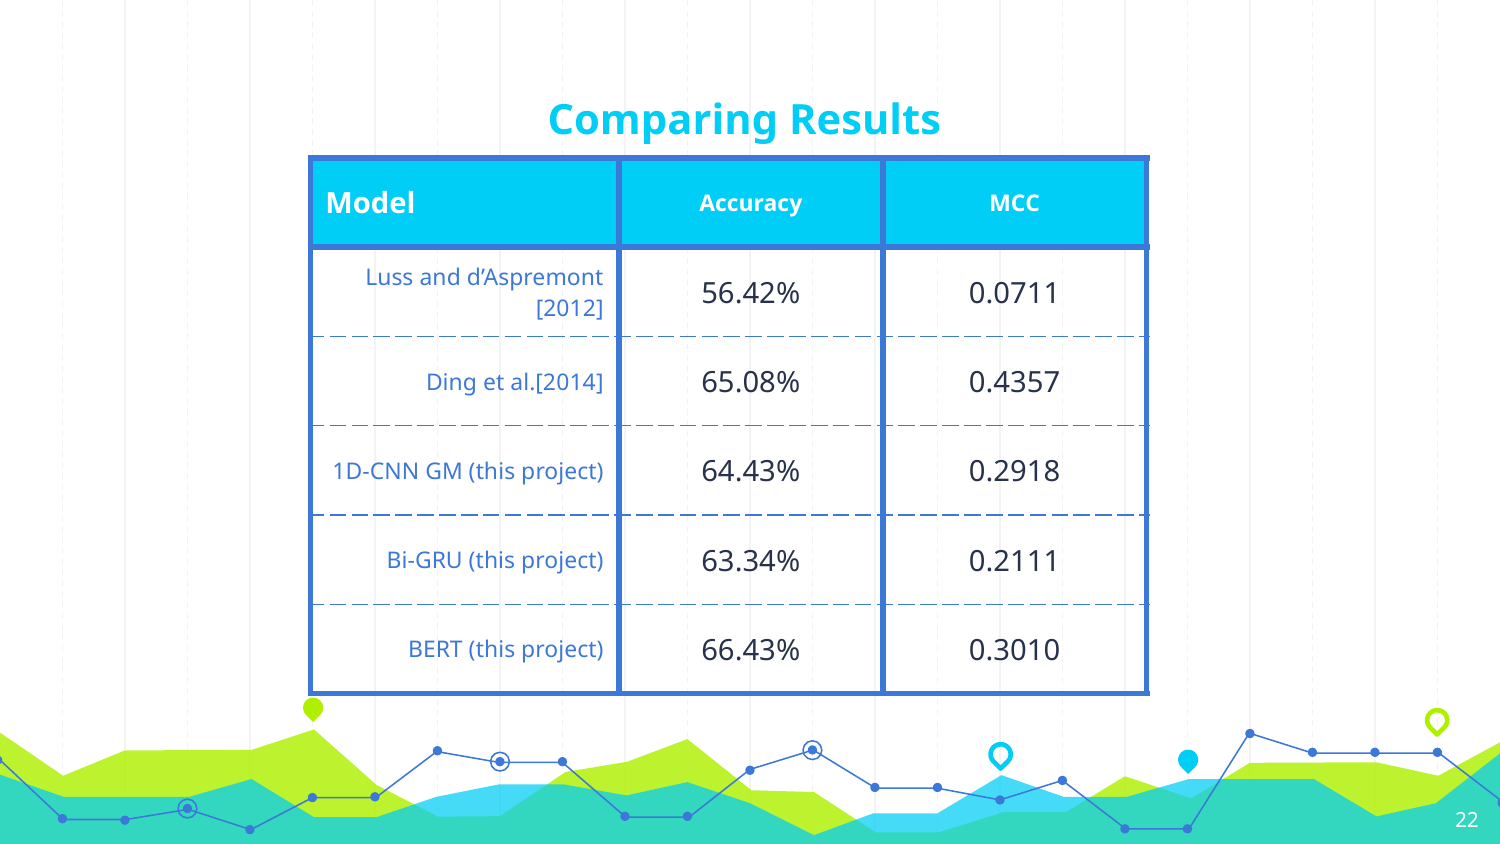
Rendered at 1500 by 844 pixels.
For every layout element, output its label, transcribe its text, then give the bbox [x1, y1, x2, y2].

table_cell 66.43% [622, 604, 880, 691]
table_cell 0.0711 [886, 250, 1144, 336]
table_header Accuracy [622, 161, 880, 244]
table_cell 0.2111 [886, 515, 1144, 604]
slide_number ‹#› [1403, 791, 1494, 844]
table_cell 65.08% [622, 336, 880, 426]
table_cell 63.34% [622, 515, 880, 604]
table_cell BERT (this project) [313, 604, 616, 691]
table_header Model [313, 161, 616, 244]
table_cell 56.42% [622, 250, 880, 336]
table_cell 0.4357 [886, 336, 1144, 426]
table_cell Ding et al.[2014] [313, 336, 616, 426]
table_cell 64.43% [622, 426, 880, 515]
table_header MCC [886, 161, 1144, 244]
table_cell Luss and d’Aspremont [2012] [313, 250, 616, 336]
title Comparing Results [170, 40, 1319, 158]
table_cell 0.3010 [886, 604, 1144, 691]
table_cell 0.2918 [886, 426, 1144, 515]
table_cell 1D-CNN GM (this project) [313, 426, 616, 515]
table_cell Bi-GRU (this project) [313, 515, 616, 604]
